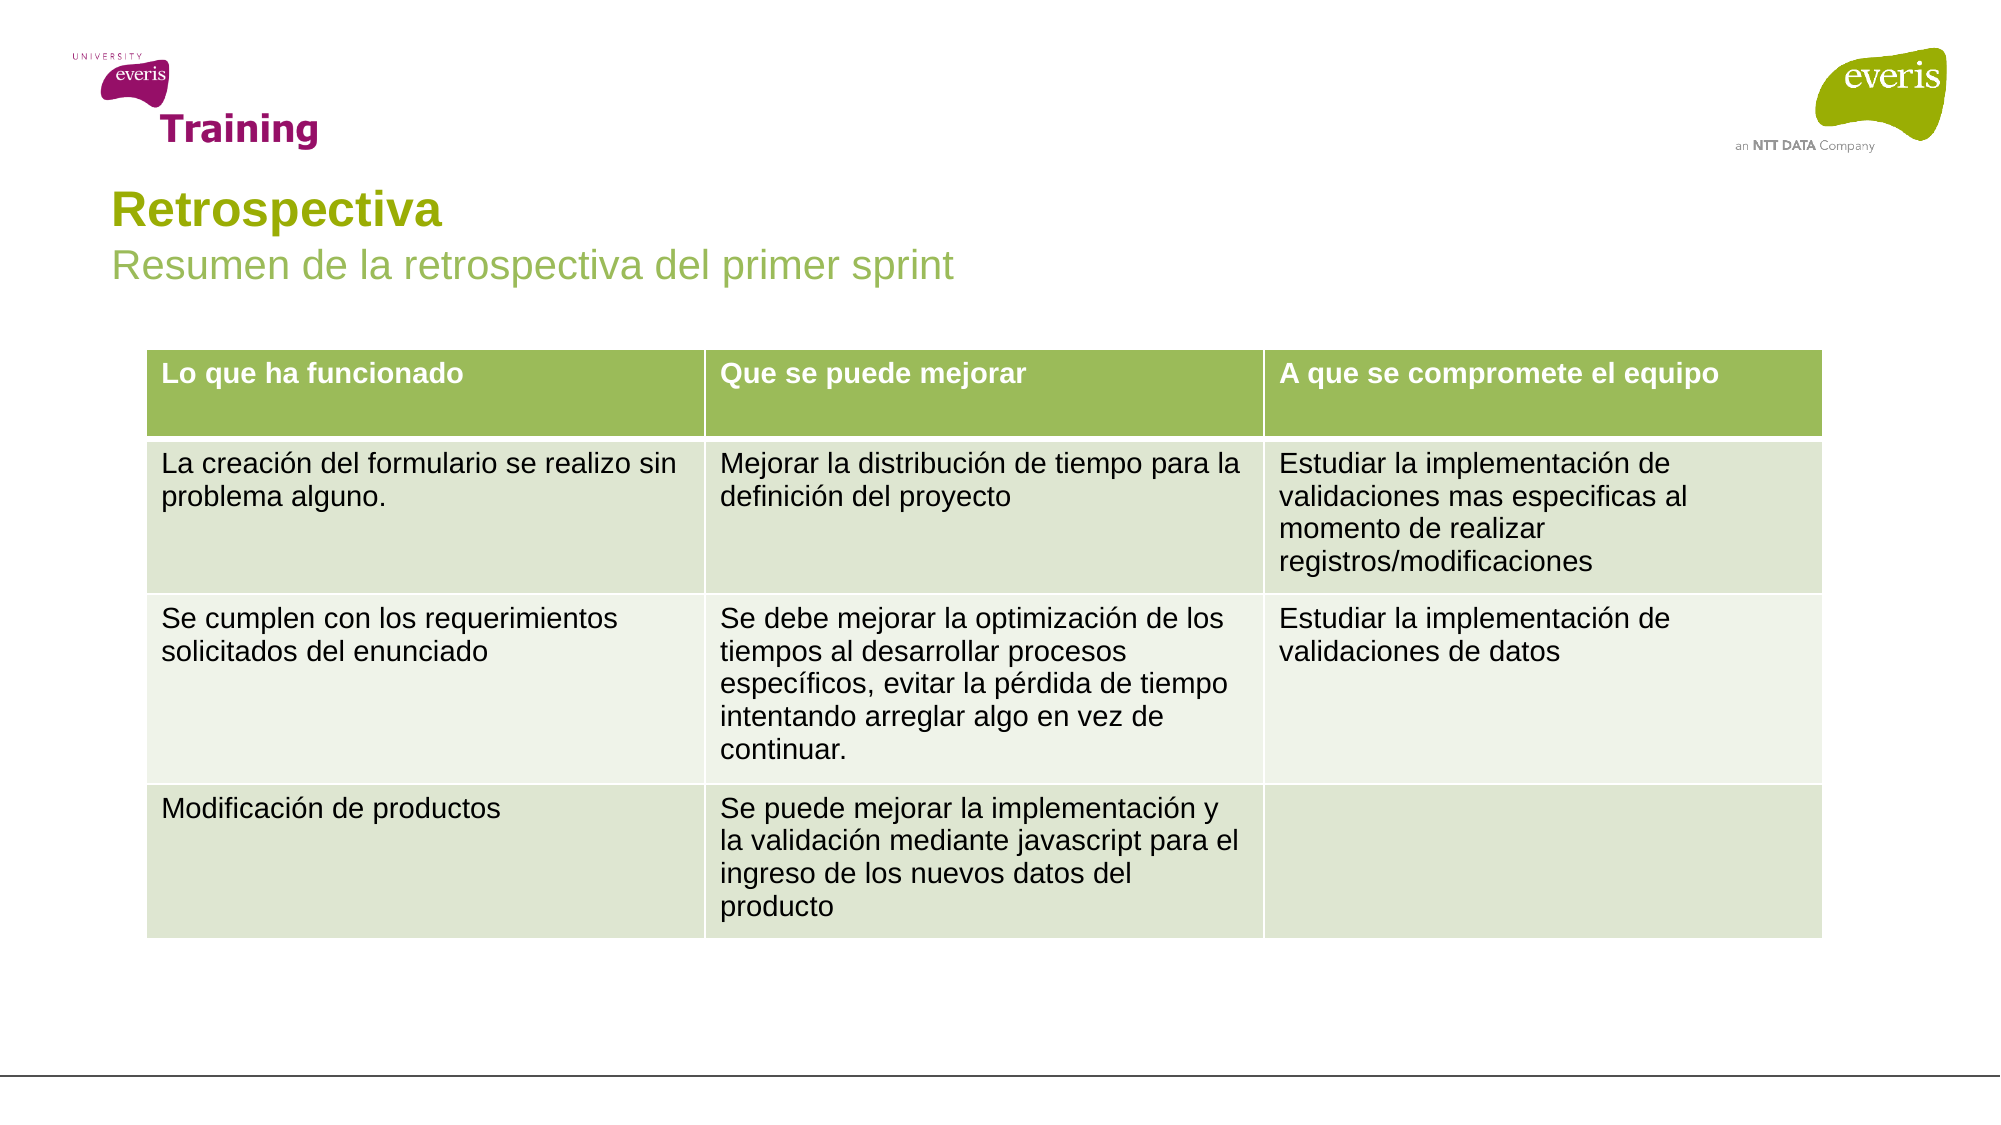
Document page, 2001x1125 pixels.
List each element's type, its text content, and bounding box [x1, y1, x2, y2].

table_cell [1265, 785, 1822, 938]
table_cell Estudiar la implementación de validaciones de datos [1265, 595, 1822, 783]
picture [1735, 47, 1947, 153]
table_cell Modificación de productos [147, 785, 704, 938]
table_cell Se puede mejorar la implementación y la validación mediante javascript para el ingreso de los nuevos datos del producto [706, 785, 1263, 938]
table_cell Se cumplen con los requerimientos solicitados del enunciado [147, 595, 704, 783]
title Retrospectiva [111, 176, 1812, 237]
table_header A que se compromete el equipo [1265, 350, 1822, 436]
list Resumen de la retrospectiva del primer sprint [111, 237, 1892, 876]
picture [73, 53, 317, 150]
table_header Que se puede mejorar [706, 350, 1263, 436]
table_cell Estudiar la implementación de validaciones mas especificas al momento de realizar registros/modificaciones [1265, 442, 1822, 593]
table_cell Mejorar la distribución de tiempo para la definición del proyecto [706, 442, 1263, 593]
table_header Lo que ha funcionado [147, 350, 704, 436]
table_cell La creación del formulario se realizo sin problema alguno. [147, 442, 704, 593]
table_cell Se debe mejorar la optimización de los tiempos al desarrollar procesos específicos, evitar la pérdida de tiempo intentando arreglar algo en vez de continuar. [706, 595, 1263, 783]
